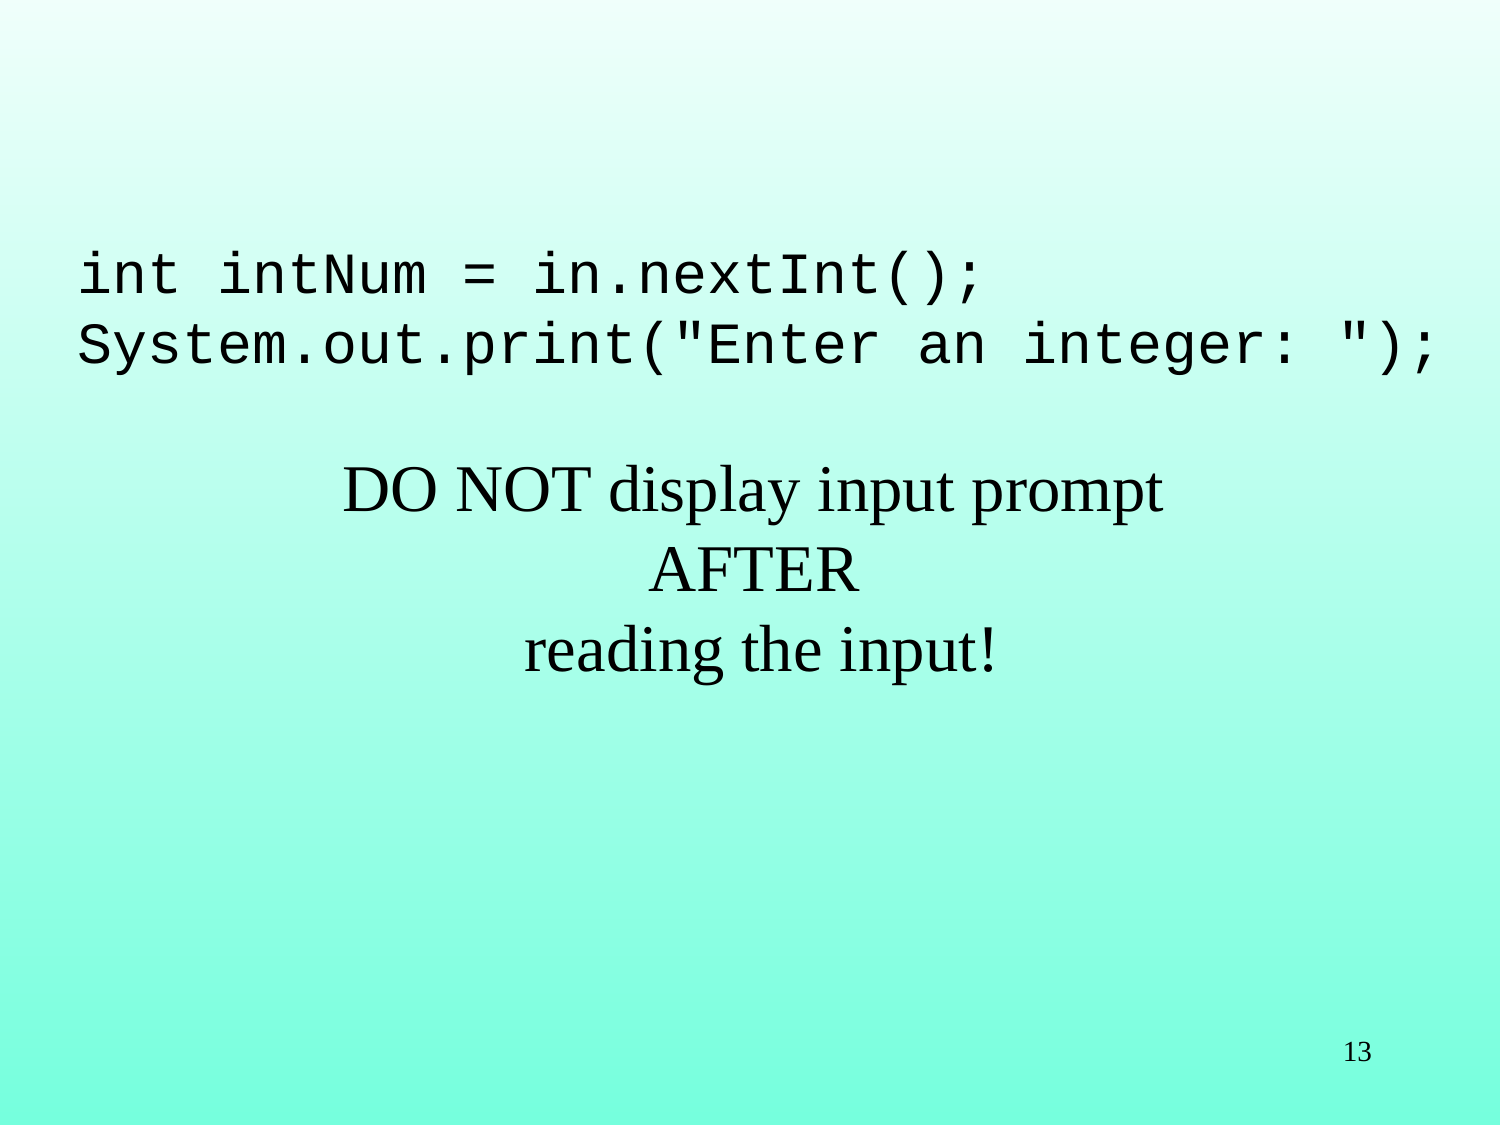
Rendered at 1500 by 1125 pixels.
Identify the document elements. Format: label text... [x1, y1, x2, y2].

list int intNum = in.nextInt(); System.out.print("Enter an integer: "); DO NOT display input prompt AFTER reading the input! [62, 133, 1463, 787]
slide_number 13 [1074, 1024, 1388, 1101]
